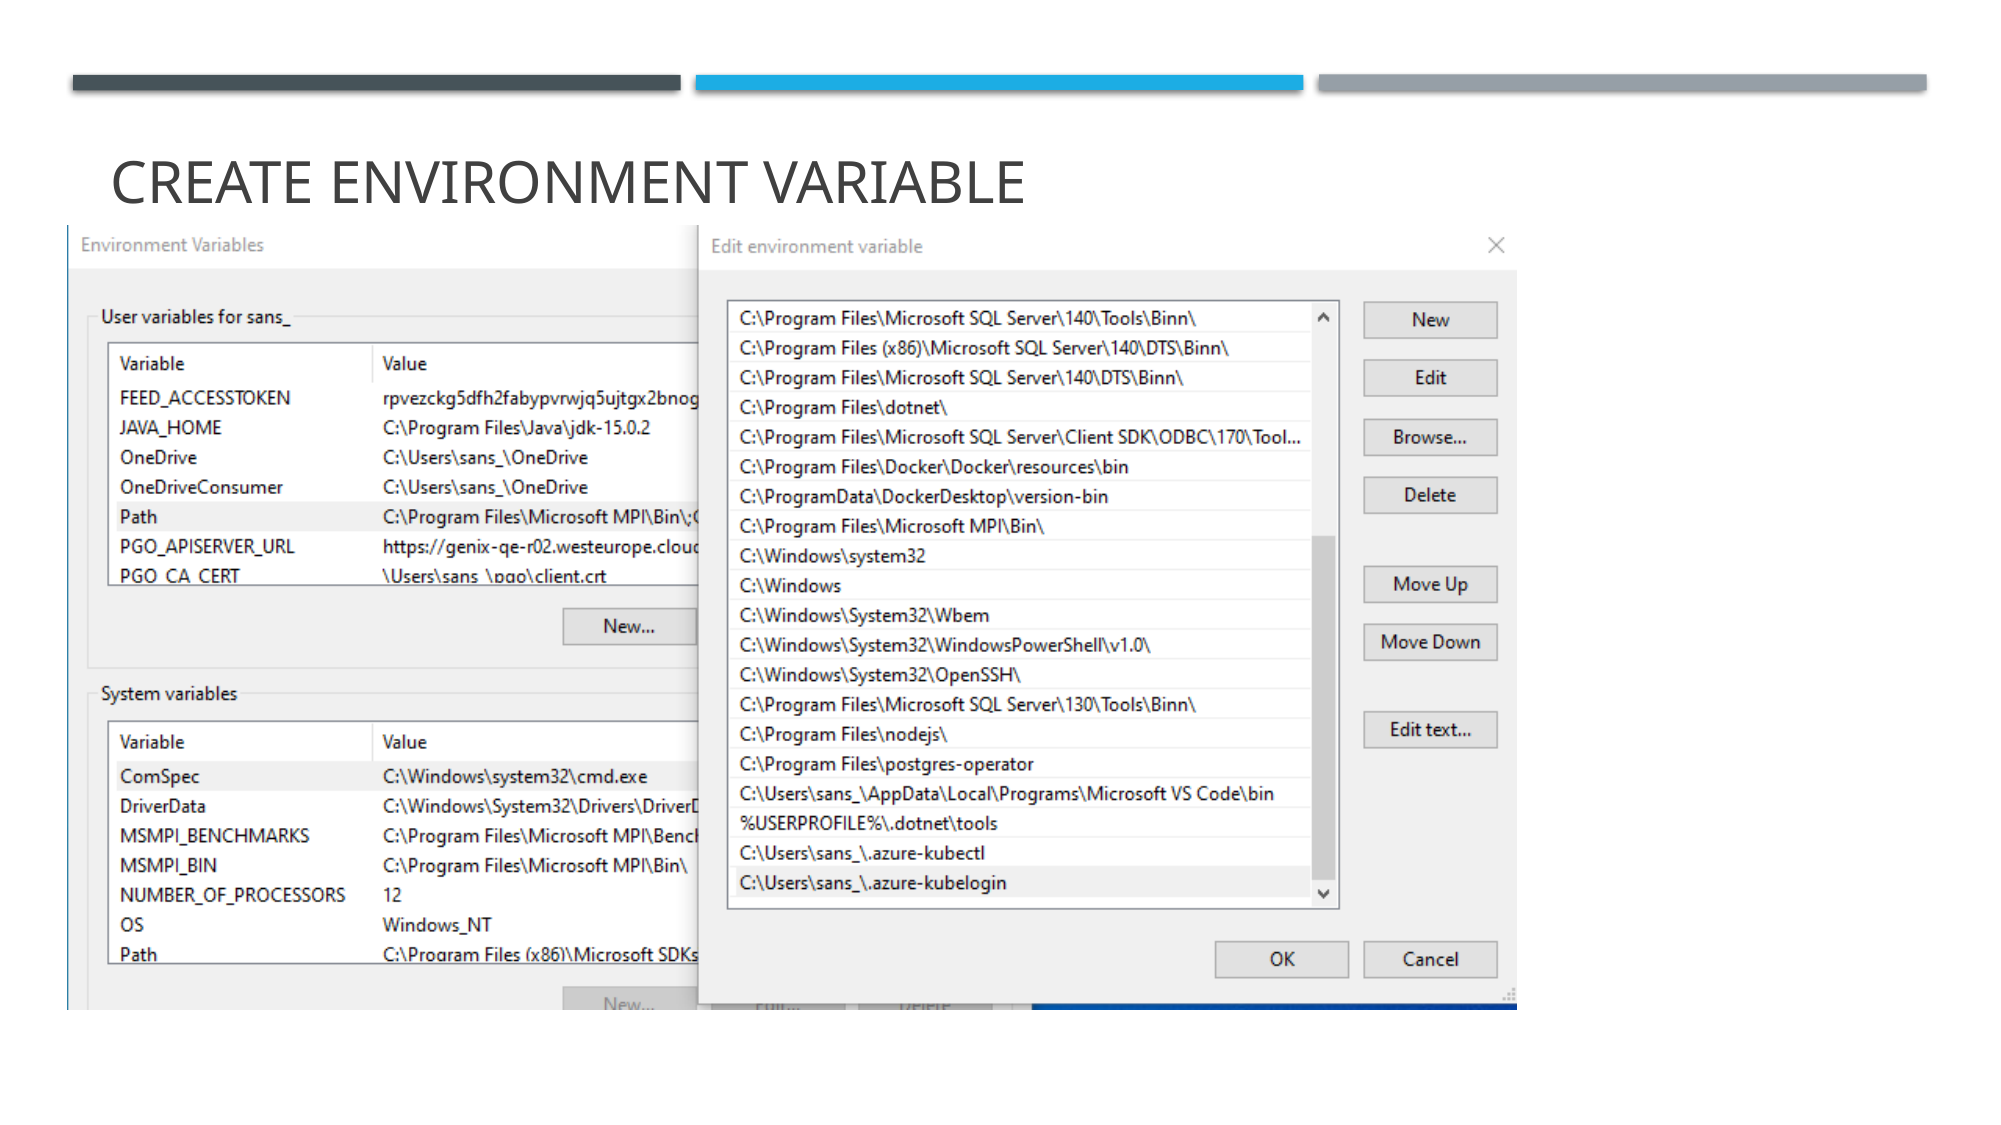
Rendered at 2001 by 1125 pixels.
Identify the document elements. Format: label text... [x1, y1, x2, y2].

title CREATE environment variable [95, 115, 1905, 224]
picture [67, 224, 1517, 1011]
